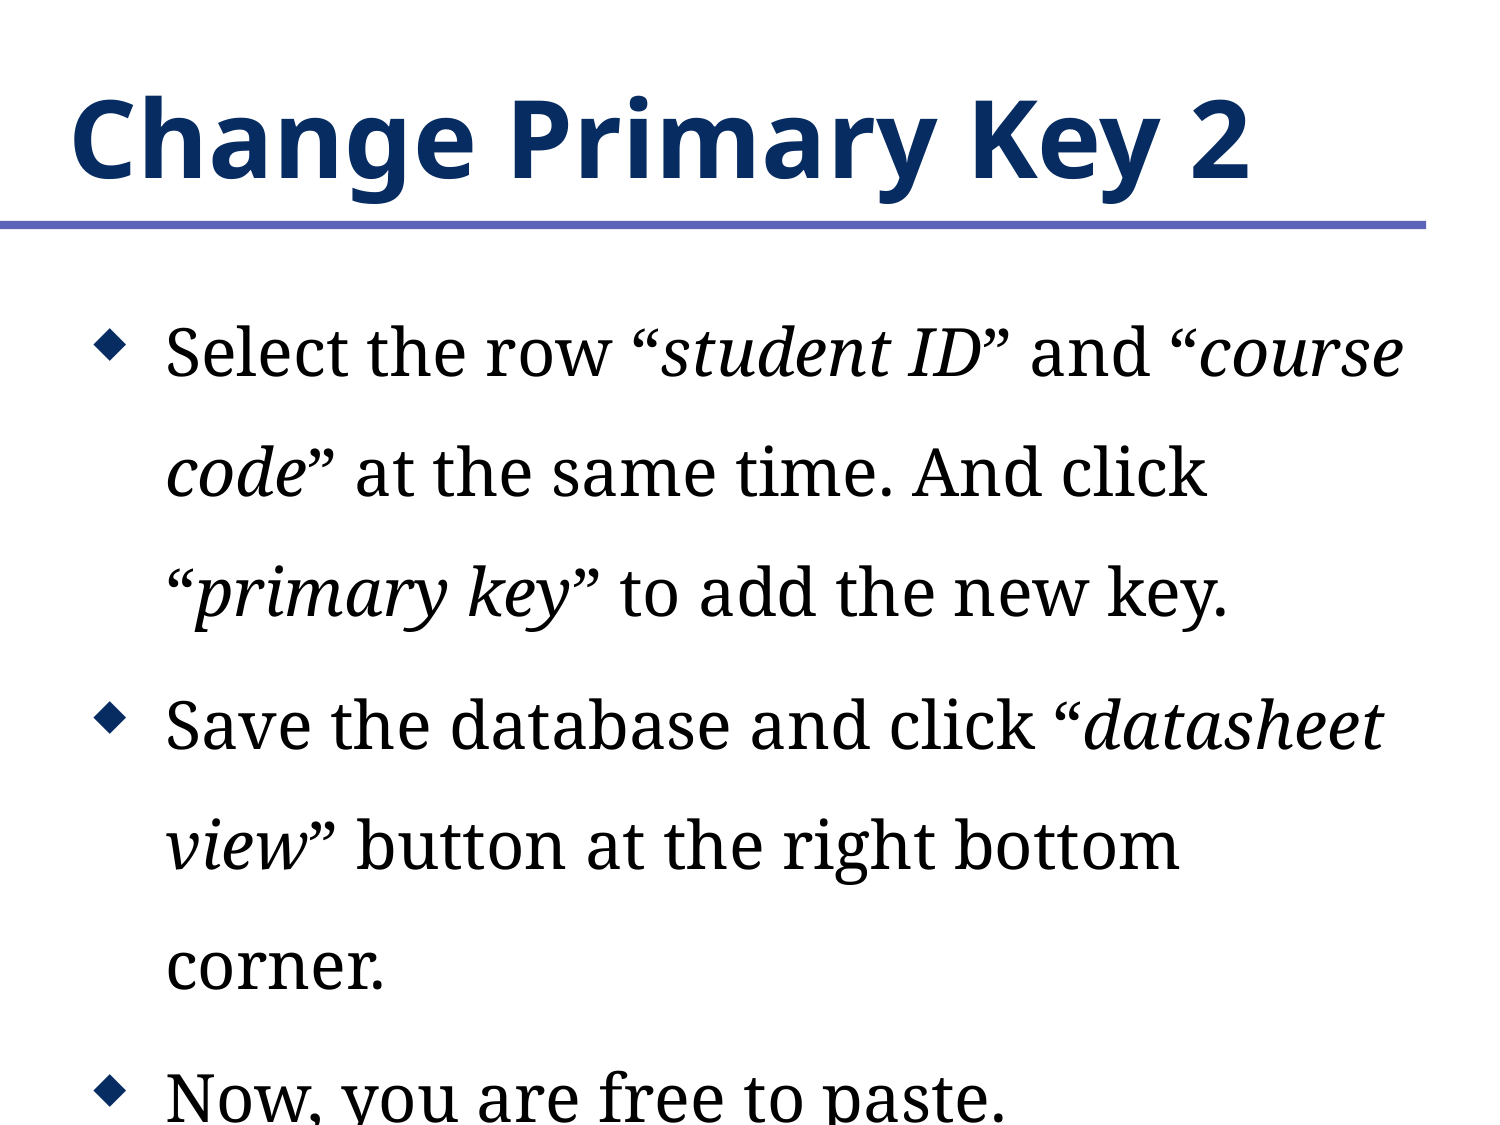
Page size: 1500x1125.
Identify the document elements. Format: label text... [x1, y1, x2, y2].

list Select the row “student ID” and “course code” at the same time. And click “primary key” to add the new key. Save the database and click “datasheet view” button at the right bottom corner. Now, you are free to paste. [75, 262, 1425, 1005]
title Change Primary Key 2 [53, 90, 1404, 209]
